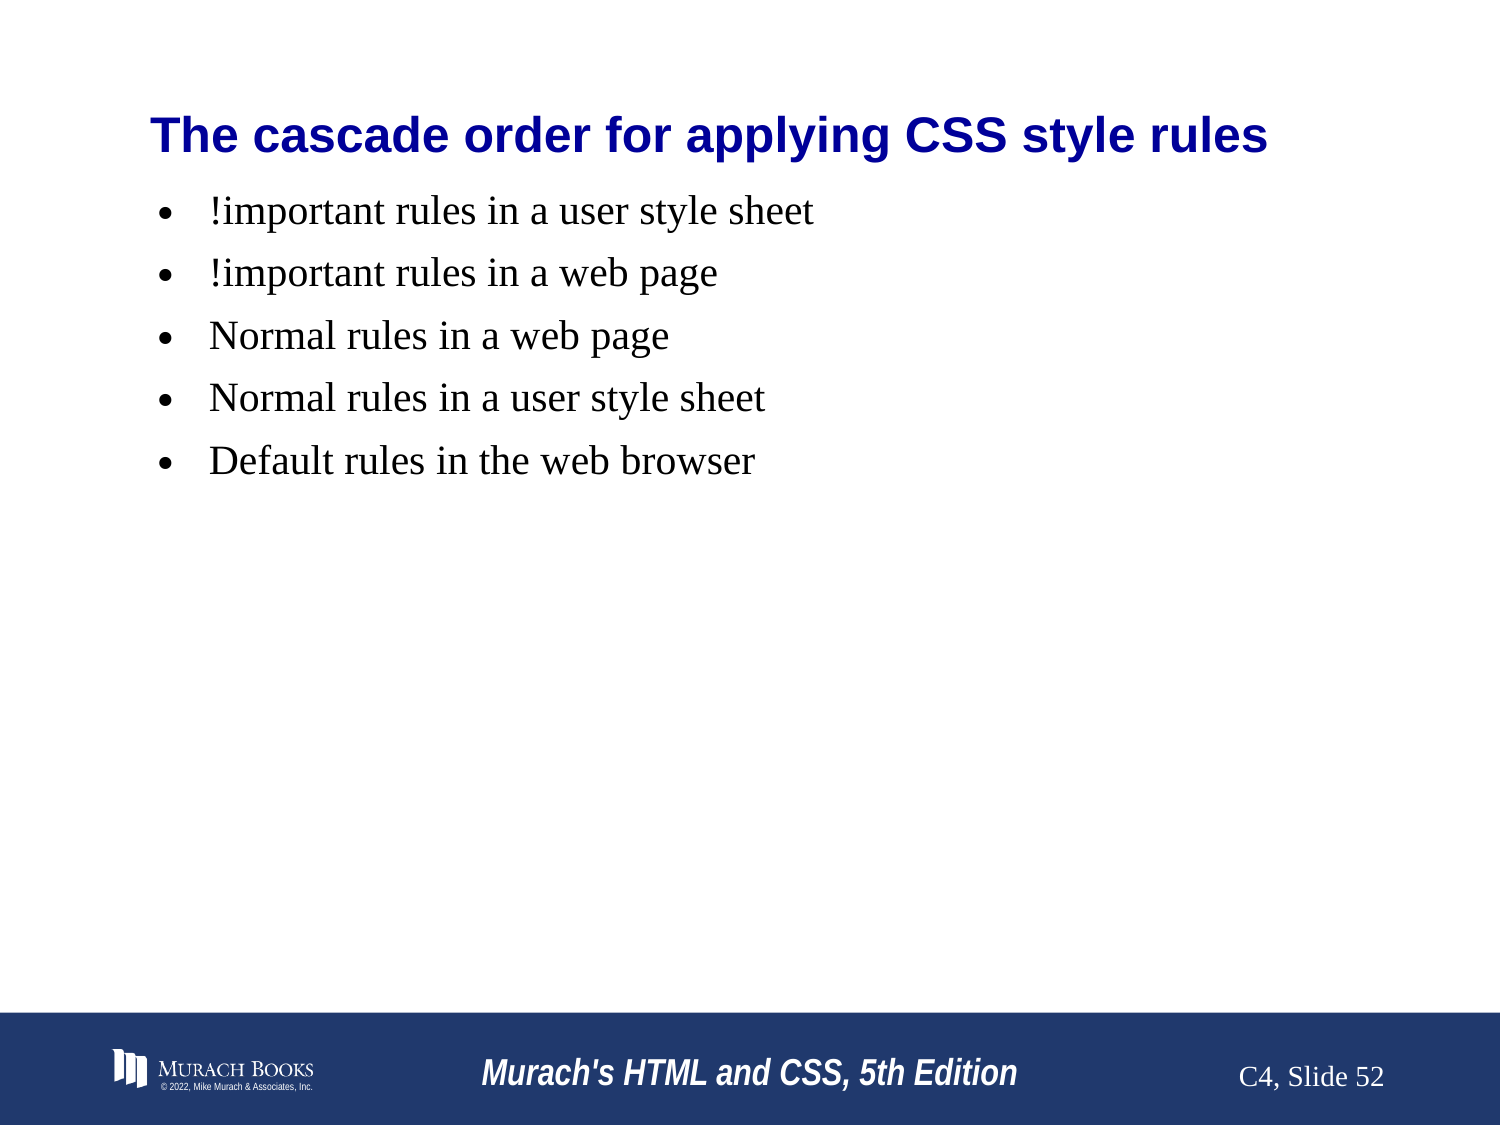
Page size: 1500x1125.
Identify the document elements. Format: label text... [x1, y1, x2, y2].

list !important rules in a user style sheet !important rules in a web page Normal rules in a web page Normal rules in a user style sheet Default rules in the web browser [137, 174, 1350, 975]
title The cascade order for applying CSS style rules [150, 38, 1350, 174]
footer © 2022, Mike Murach & Associates, Inc. [12, 1025, 463, 1100]
slide_number C4, Slide ‹#› [1087, 1025, 1400, 1100]
slide_number Murach's HTML and CSS, 5th Edition [463, 1025, 1050, 1100]
